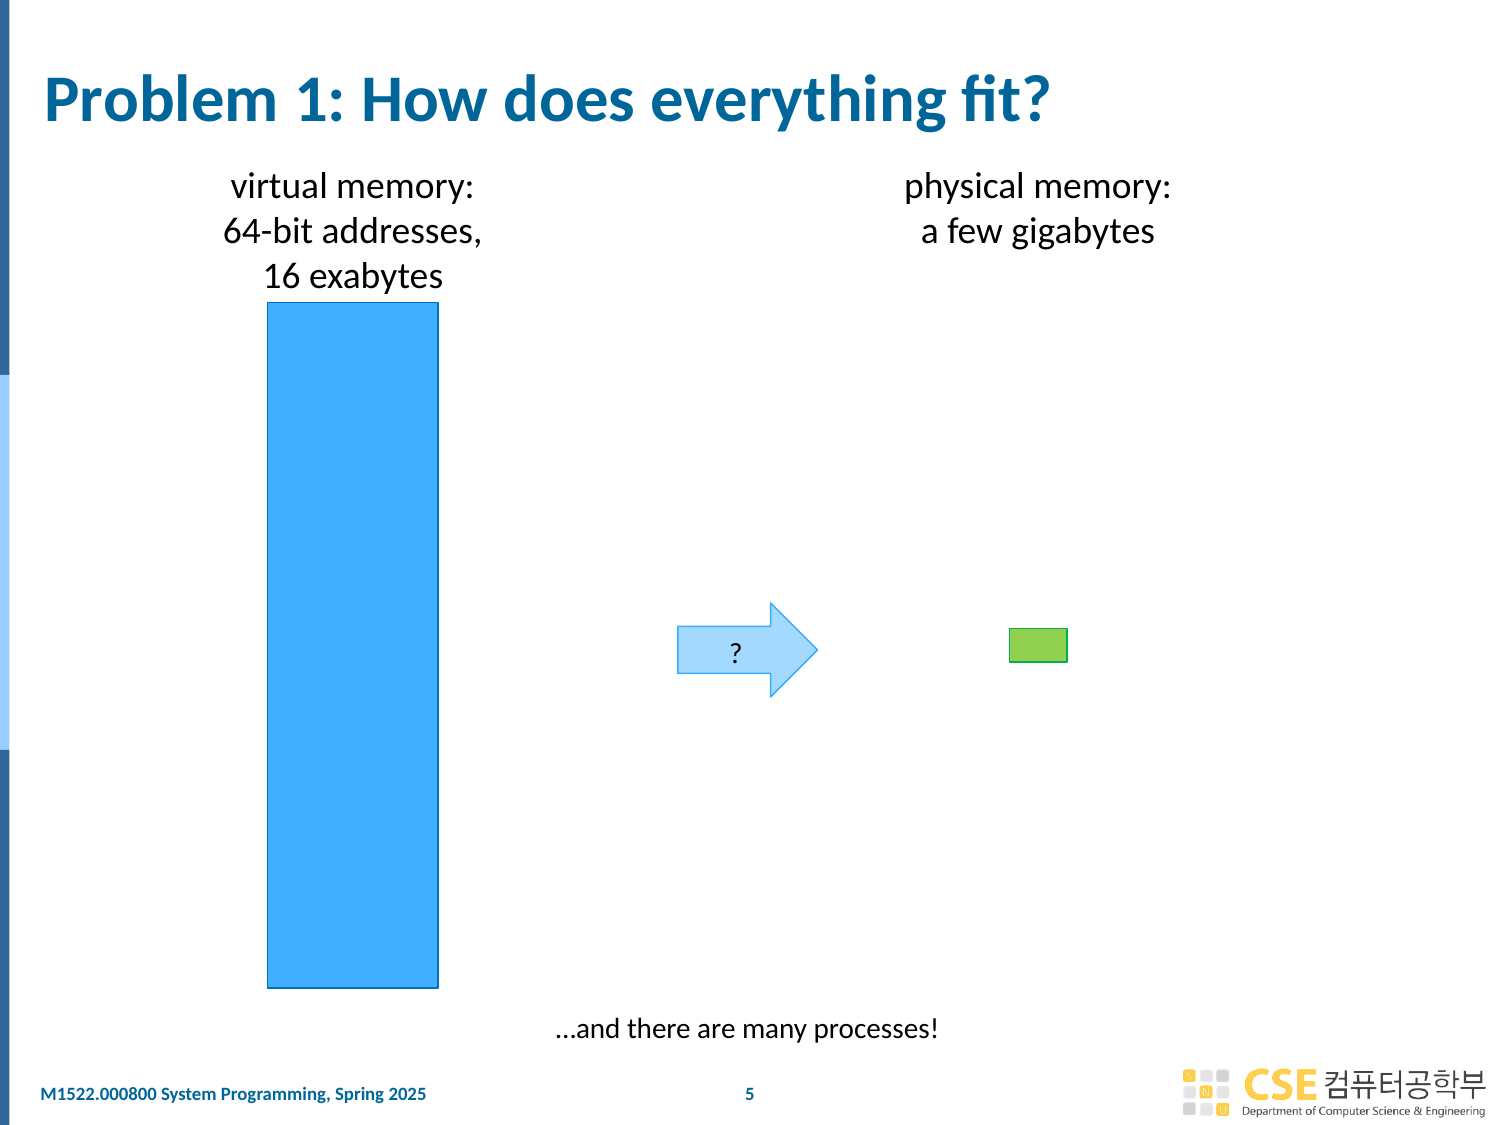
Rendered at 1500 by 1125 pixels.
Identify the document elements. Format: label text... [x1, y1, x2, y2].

text_box virtual memory: 64-bit addresses, 16 exabytes [208, 153, 498, 304]
text_box …and there are many processes! [541, 1002, 955, 1052]
text_box [1009, 628, 1067, 663]
picture [1182, 1068, 1487, 1119]
text_box ? [677, 602, 818, 698]
text_box [267, 304, 439, 988]
title Problem 1: How does everything fit? [29, 47, 1477, 142]
text_box physical memory: a few gigabytes [889, 153, 1187, 259]
